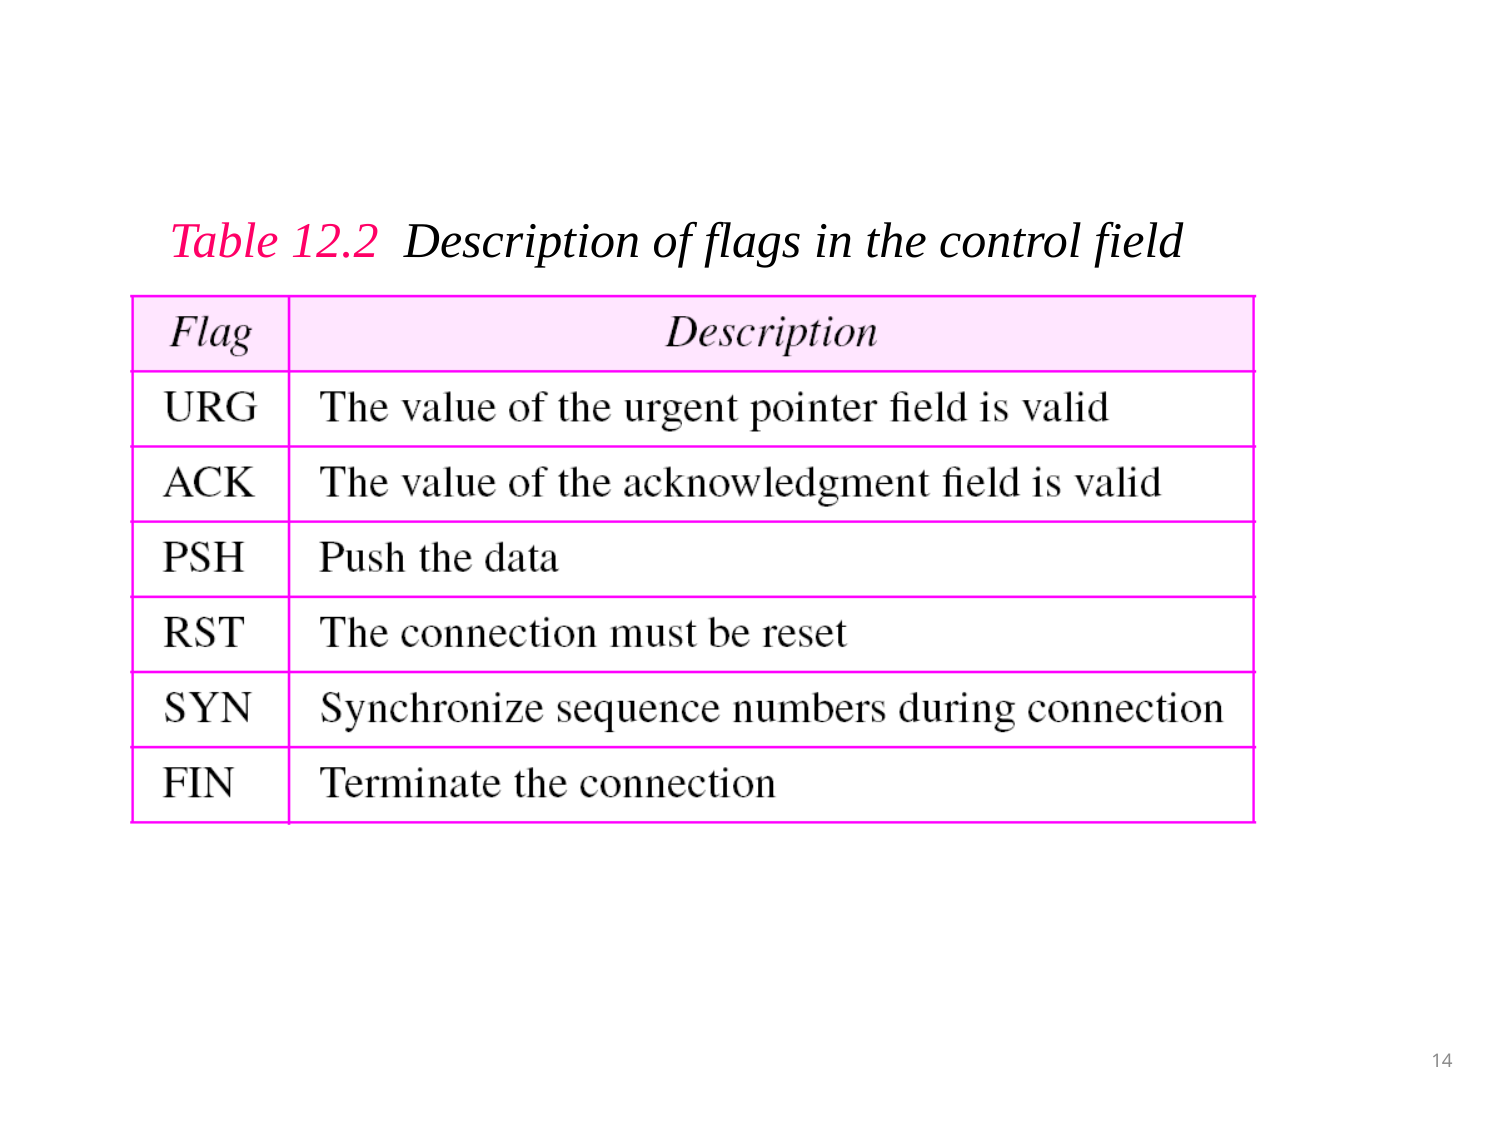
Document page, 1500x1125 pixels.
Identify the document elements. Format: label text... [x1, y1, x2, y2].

picture [99, 285, 1271, 840]
slide_number 14 [1155, 1024, 1468, 1100]
text_box Table 12.2 Description of flags in the control field [154, 199, 1200, 275]
